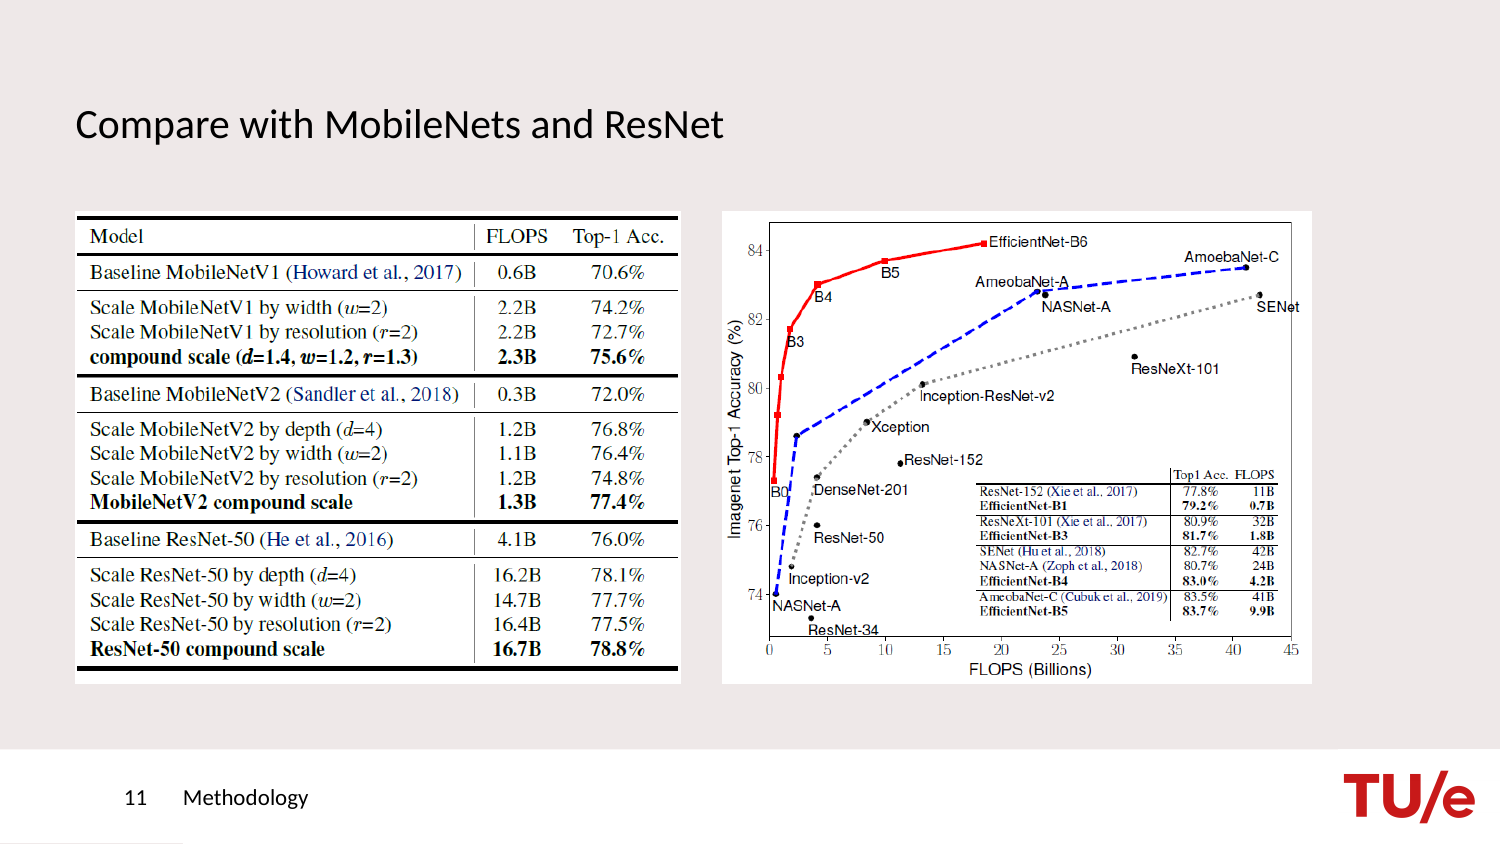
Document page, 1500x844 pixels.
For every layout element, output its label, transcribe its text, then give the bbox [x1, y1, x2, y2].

footer Methodology [183, 749, 1339, 844]
slide_number 11 [0, 749, 183, 844]
picture [1339, 749, 1500, 844]
picture [75, 211, 681, 684]
text_box Compare with MobileNets and ResNet [75, 96, 1017, 143]
picture [722, 211, 1312, 684]
